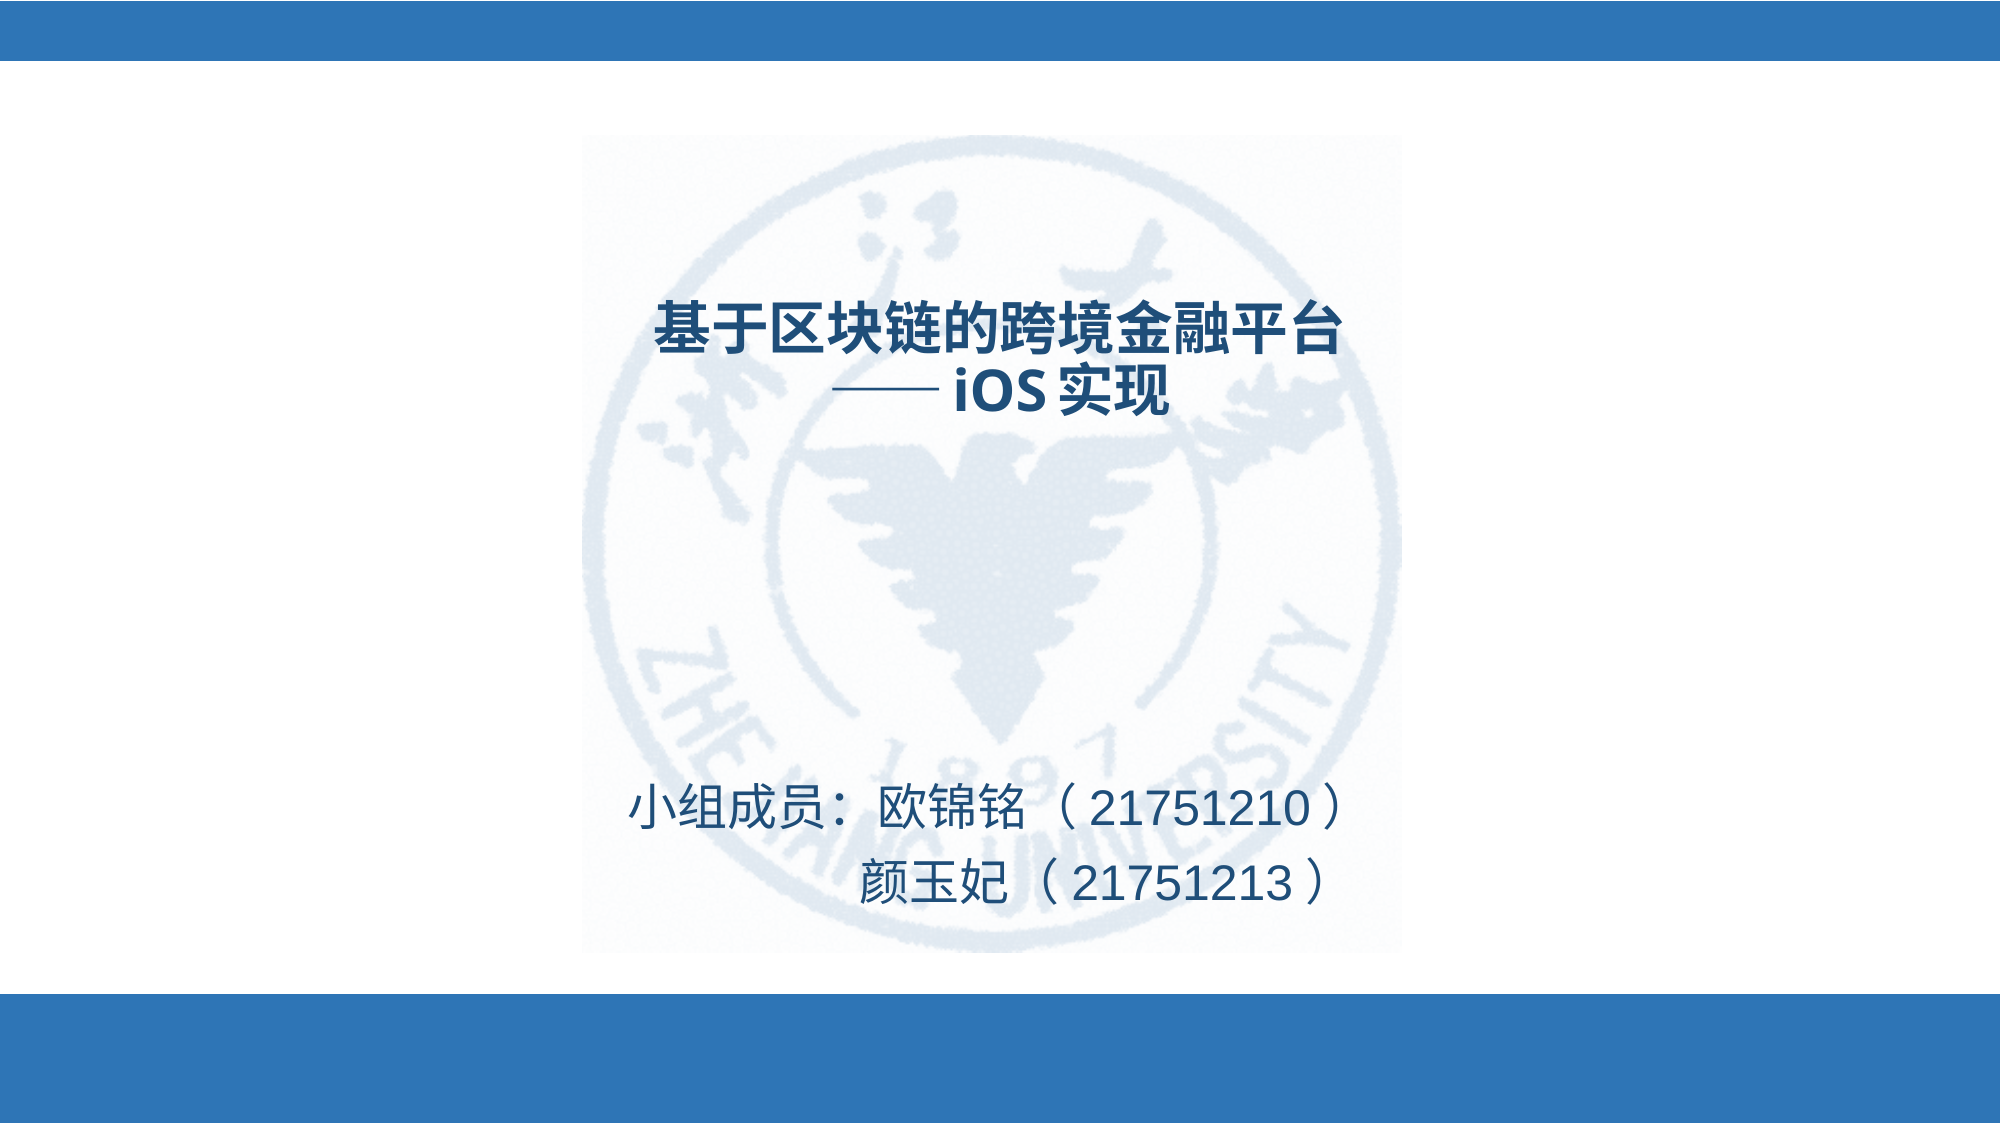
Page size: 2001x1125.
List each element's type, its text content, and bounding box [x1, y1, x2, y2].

title 基于区块链的跨境金融平台 ——iOS实现 [249, 290, 1750, 432]
subtitle 小组成员：欧锦铭（21751210） 颜玉妃（21751213） [249, 774, 1750, 941]
